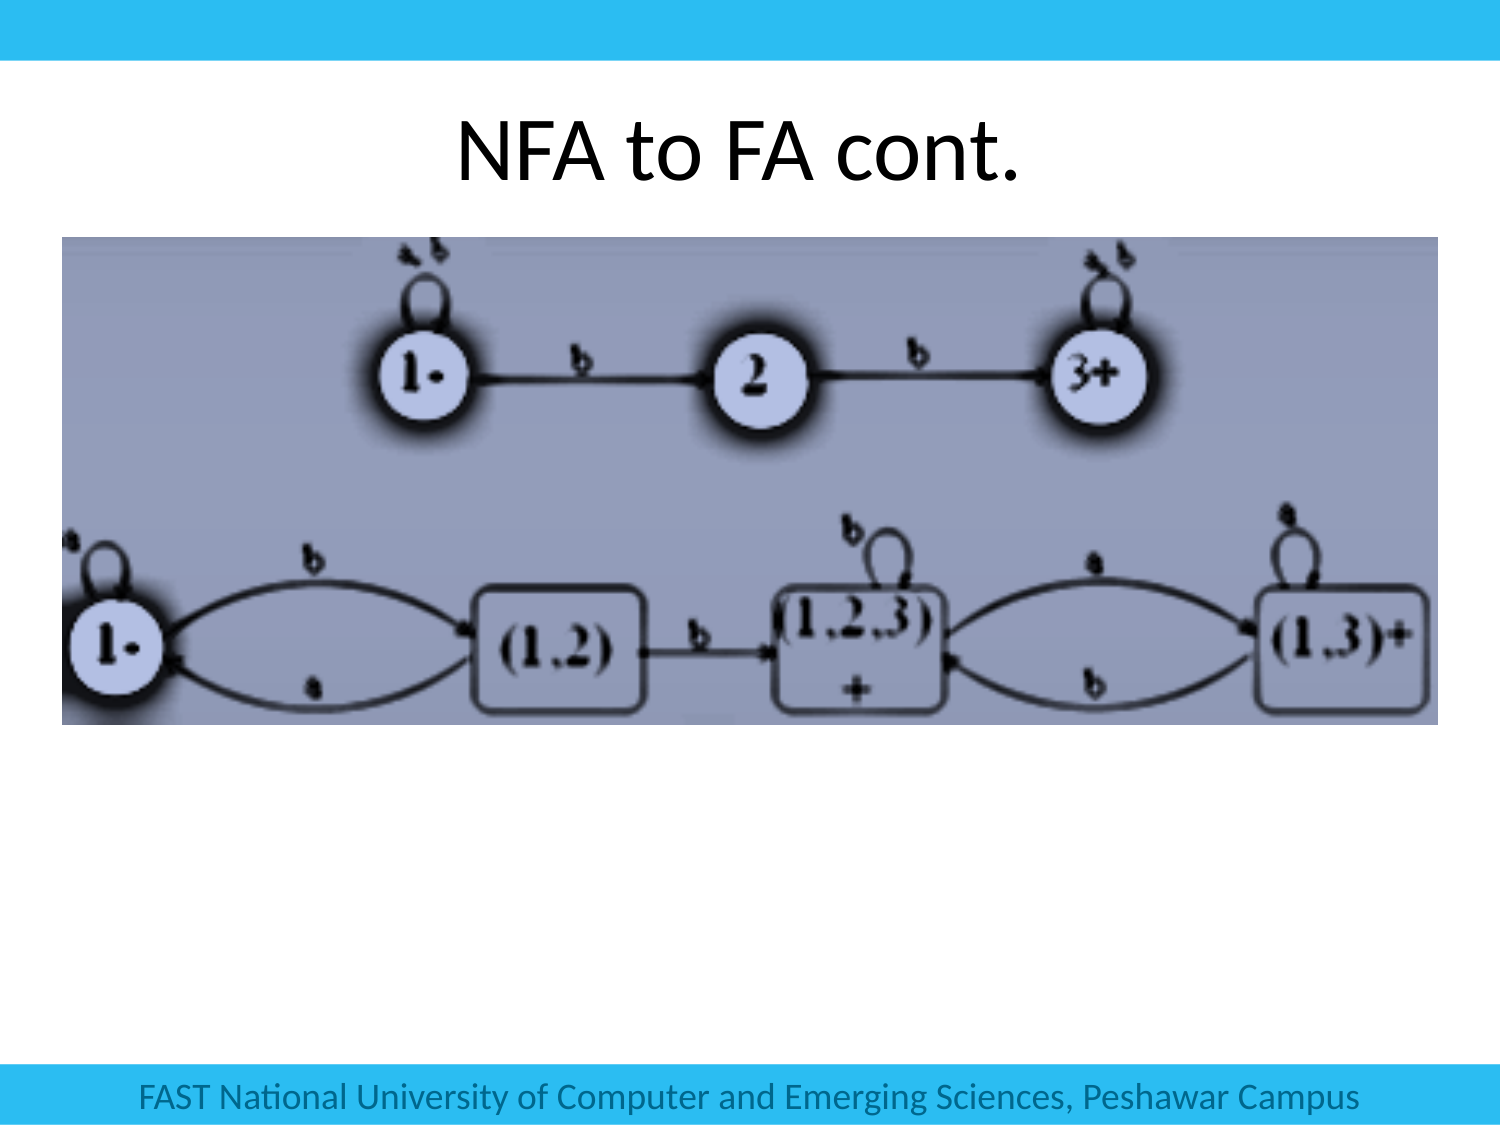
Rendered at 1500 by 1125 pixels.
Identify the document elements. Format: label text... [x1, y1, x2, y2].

picture [62, 237, 1438, 725]
text_box [0, 1064, 1500, 1125]
title NFA to FA cont. [75, 61, 1425, 235]
text_box [0, 0, 1500, 61]
